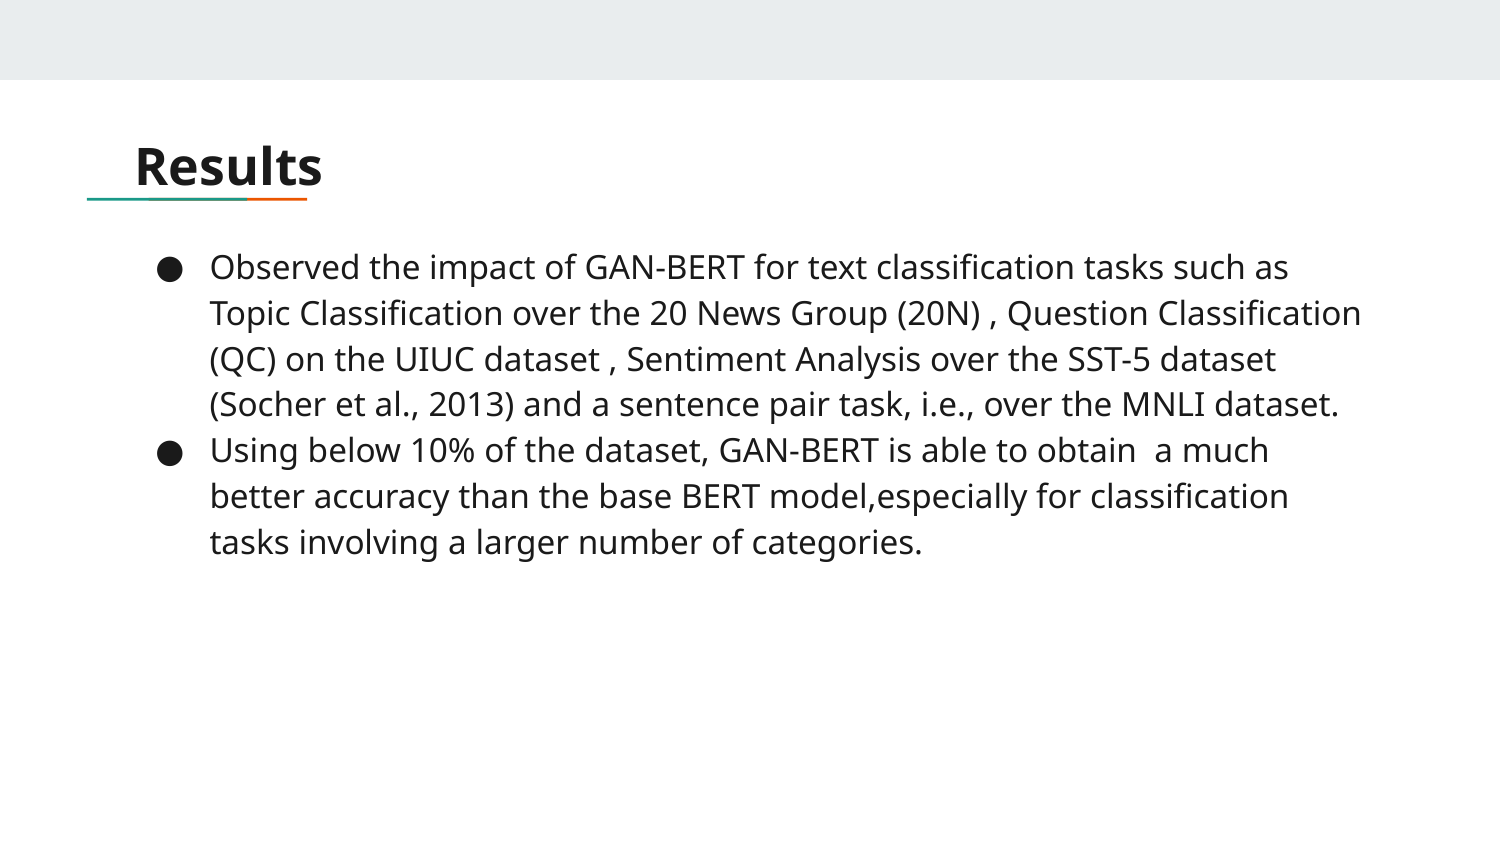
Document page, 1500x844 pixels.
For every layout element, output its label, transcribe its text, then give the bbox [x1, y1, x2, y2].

list Observed the impact of GAN-BERT for text classification tasks such as Topic Classification over the 20 News Group (20N) , Question Classification (QC) on the UIUC dataset , Sentiment Analysis over the SST-5 dataset (Socher et al., 2013) and a sentence pair task, i.e., over the MNLI dataset. Using below 10% of the dataset, GAN-BERT is able to obtain a much better accuracy than the base BERT model,especially for classification tasks involving a larger number of categories. [119, 225, 1381, 712]
title Results [119, 117, 1381, 211]
